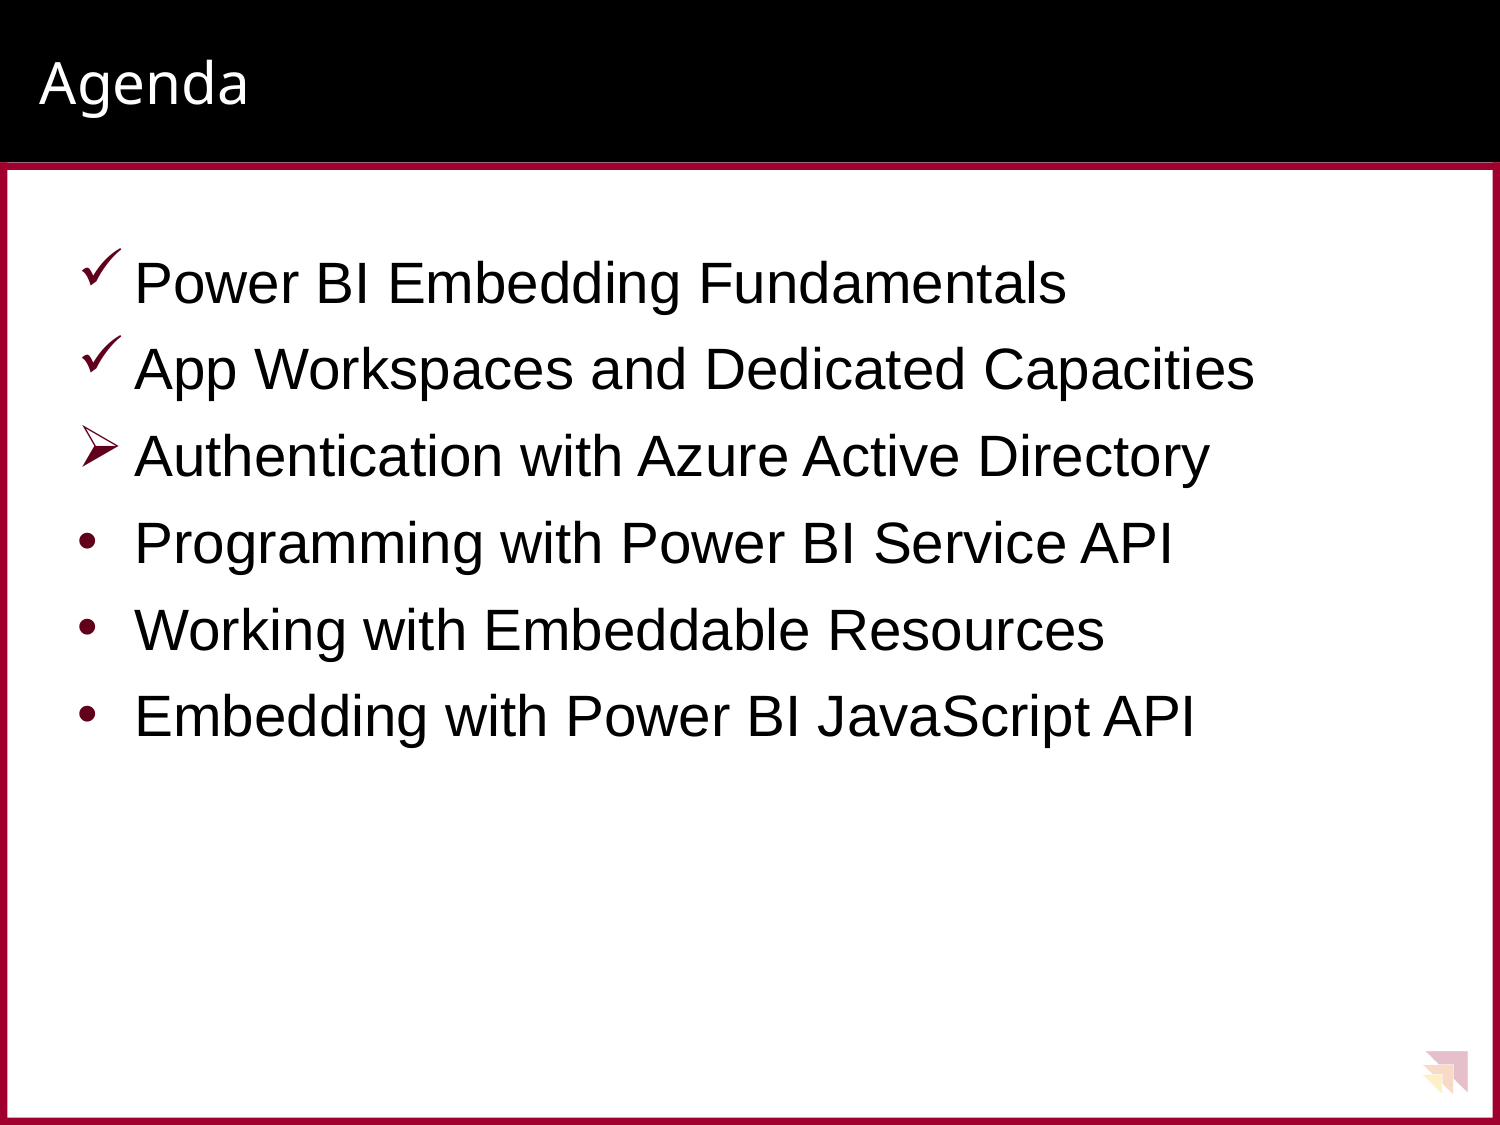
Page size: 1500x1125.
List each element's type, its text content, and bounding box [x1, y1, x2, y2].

list Power BI Embedding Fundamentals App Workspaces and Dedicated Capacities Authentication with Azure Active Directory Programming with Power BI Service API Working with Embeddable Resources Embedding with Power BI JavaScript API [62, 237, 1438, 1088]
title Agenda [24, 12, 1438, 150]
